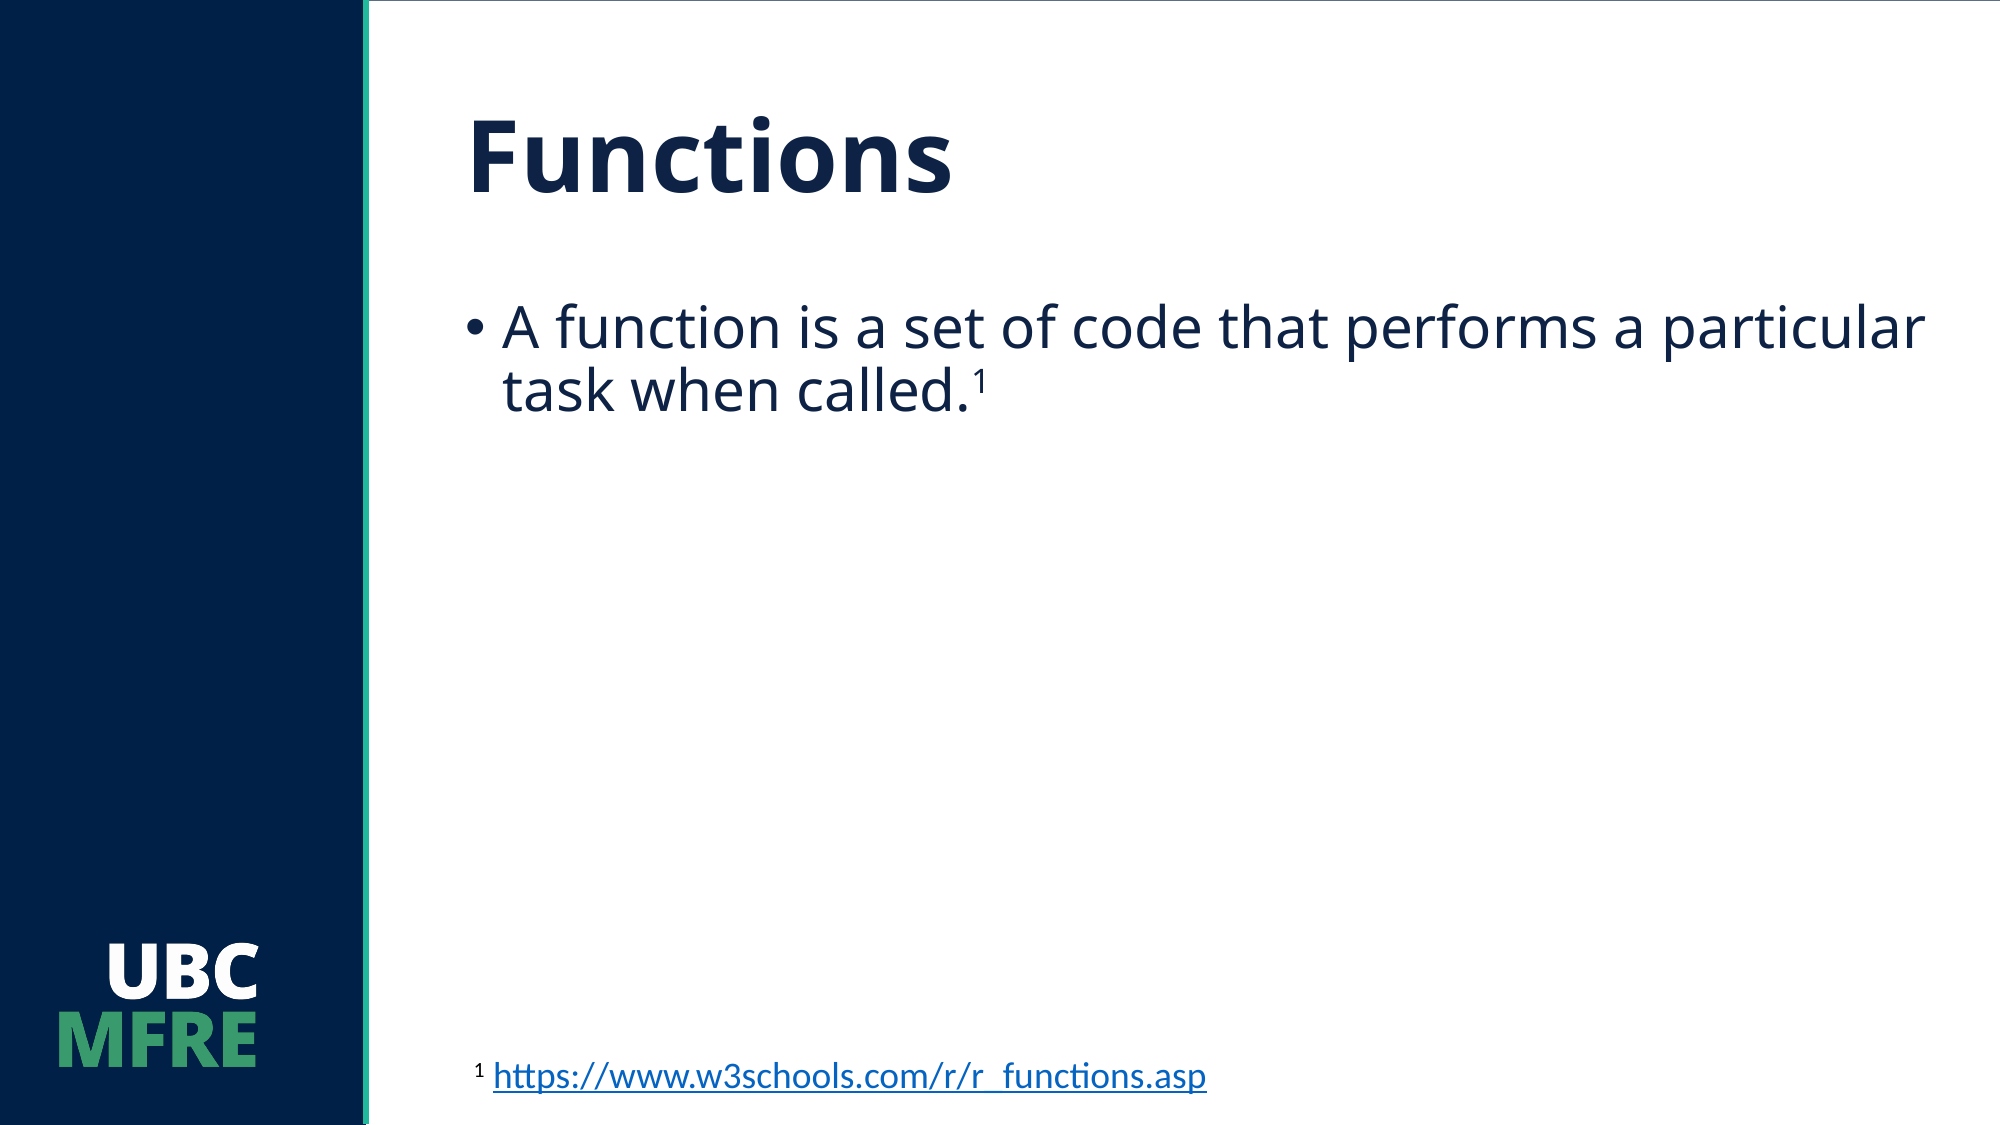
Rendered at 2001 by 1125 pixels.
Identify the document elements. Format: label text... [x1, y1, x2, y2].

text_box 1 https://www.w3schools.com/r/r_functions.asp [458, 1043, 1231, 1104]
list A function is a set of code that performs a particular task when called.1 [450, 290, 1943, 1083]
title Functions [450, 50, 1943, 269]
picture [37, 928, 279, 1083]
